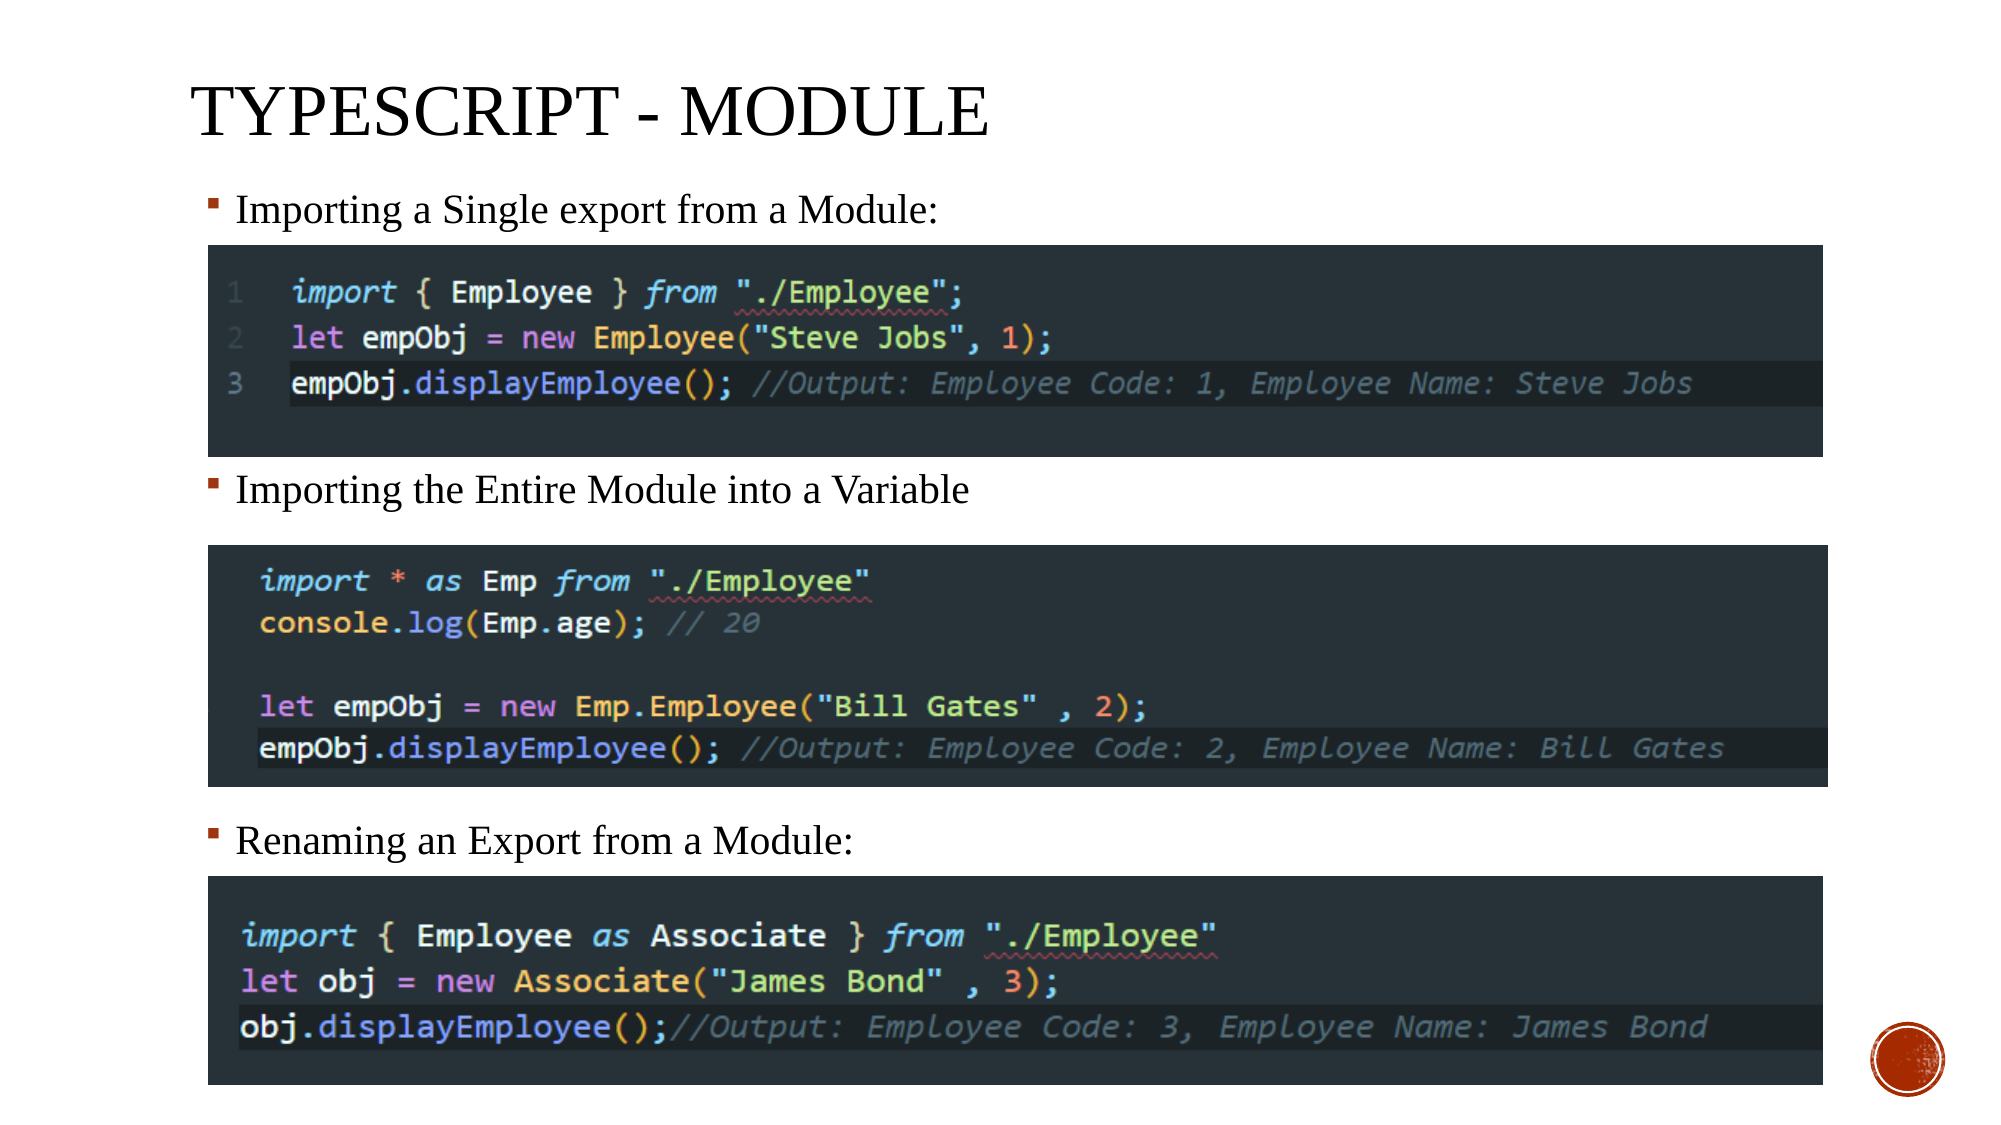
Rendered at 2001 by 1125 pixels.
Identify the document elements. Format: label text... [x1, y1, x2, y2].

picture [208, 545, 1828, 787]
picture [208, 245, 1823, 457]
picture [208, 876, 1823, 1085]
list Importing a Single export from a Module: Importing the Entire Module into a Variable Renaming an Export from a Module: [190, 180, 1841, 1090]
title TypeScript - Module [175, 0, 1826, 249]
